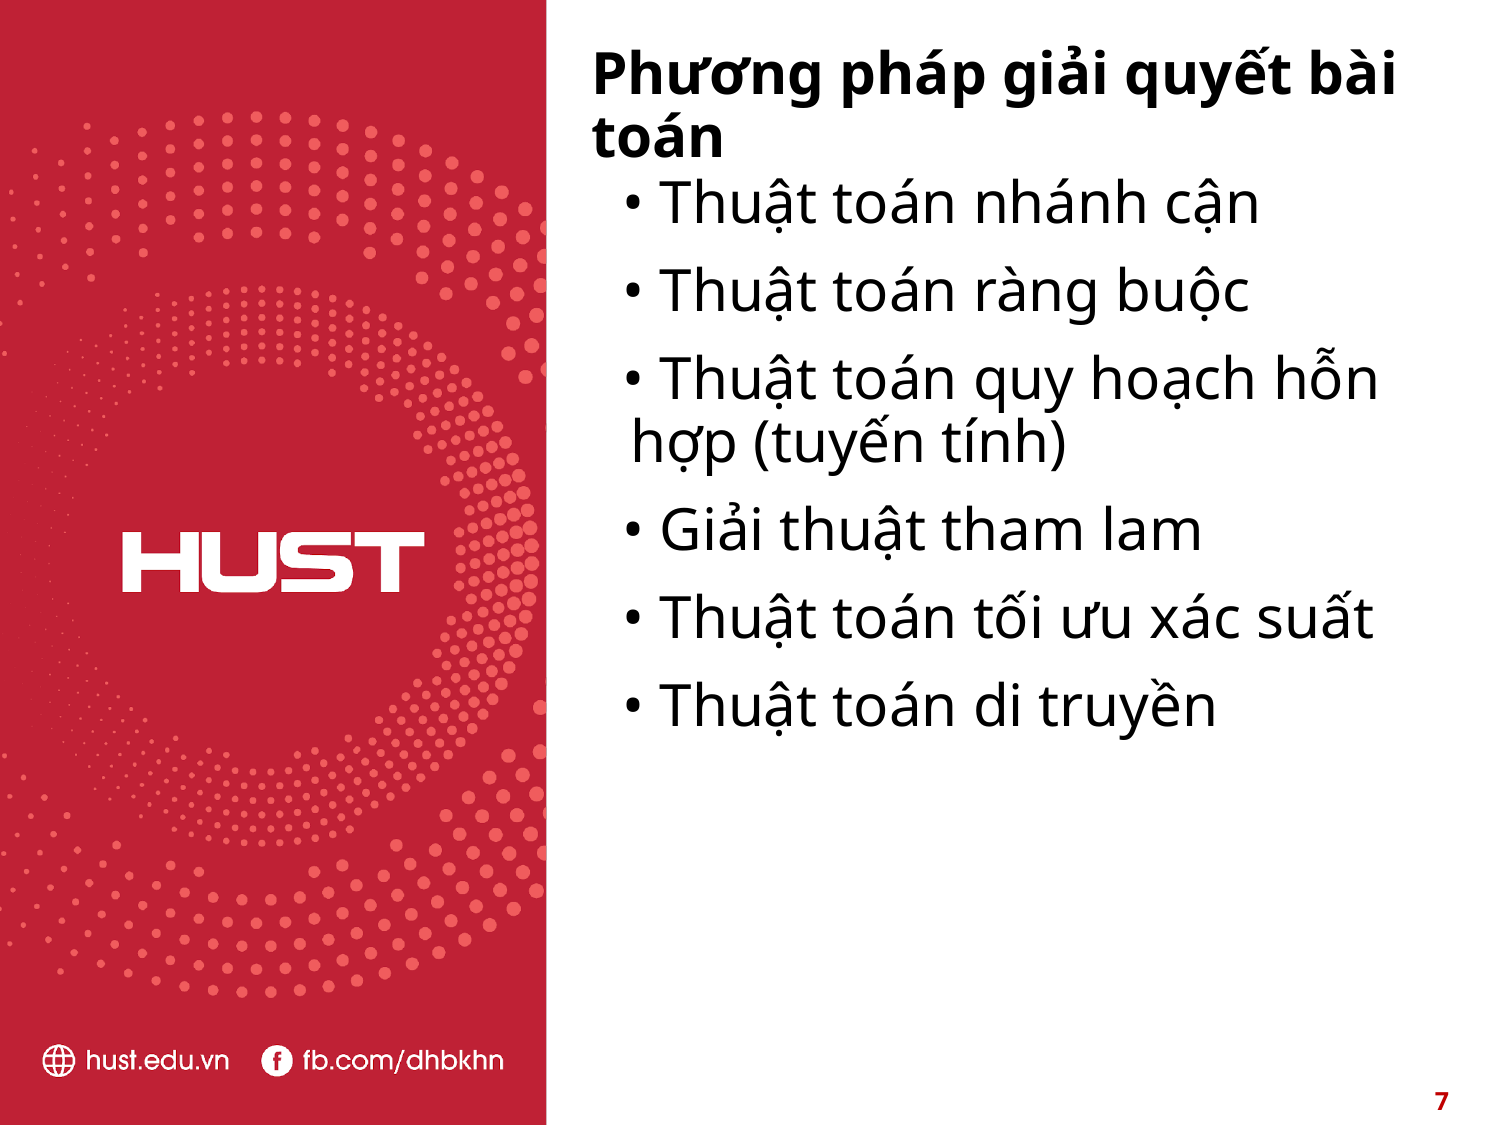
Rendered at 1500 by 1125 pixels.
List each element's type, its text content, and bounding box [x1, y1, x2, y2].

picture [0, 0, 1500, 1125]
title Phương pháp giải quyết bài toán [576, 36, 1462, 111]
list • Thuật toán nhánh cận • Thuật toán ràng buộc • Thuật toán quy hoạch hỗn hợp (tuyến tính) • Giải thuật tham lam • Thuật toán tối ưu xác suất • Thuật toán di truyền [578, 165, 1462, 1073]
slide_number 7 [1126, 1078, 1464, 1125]
